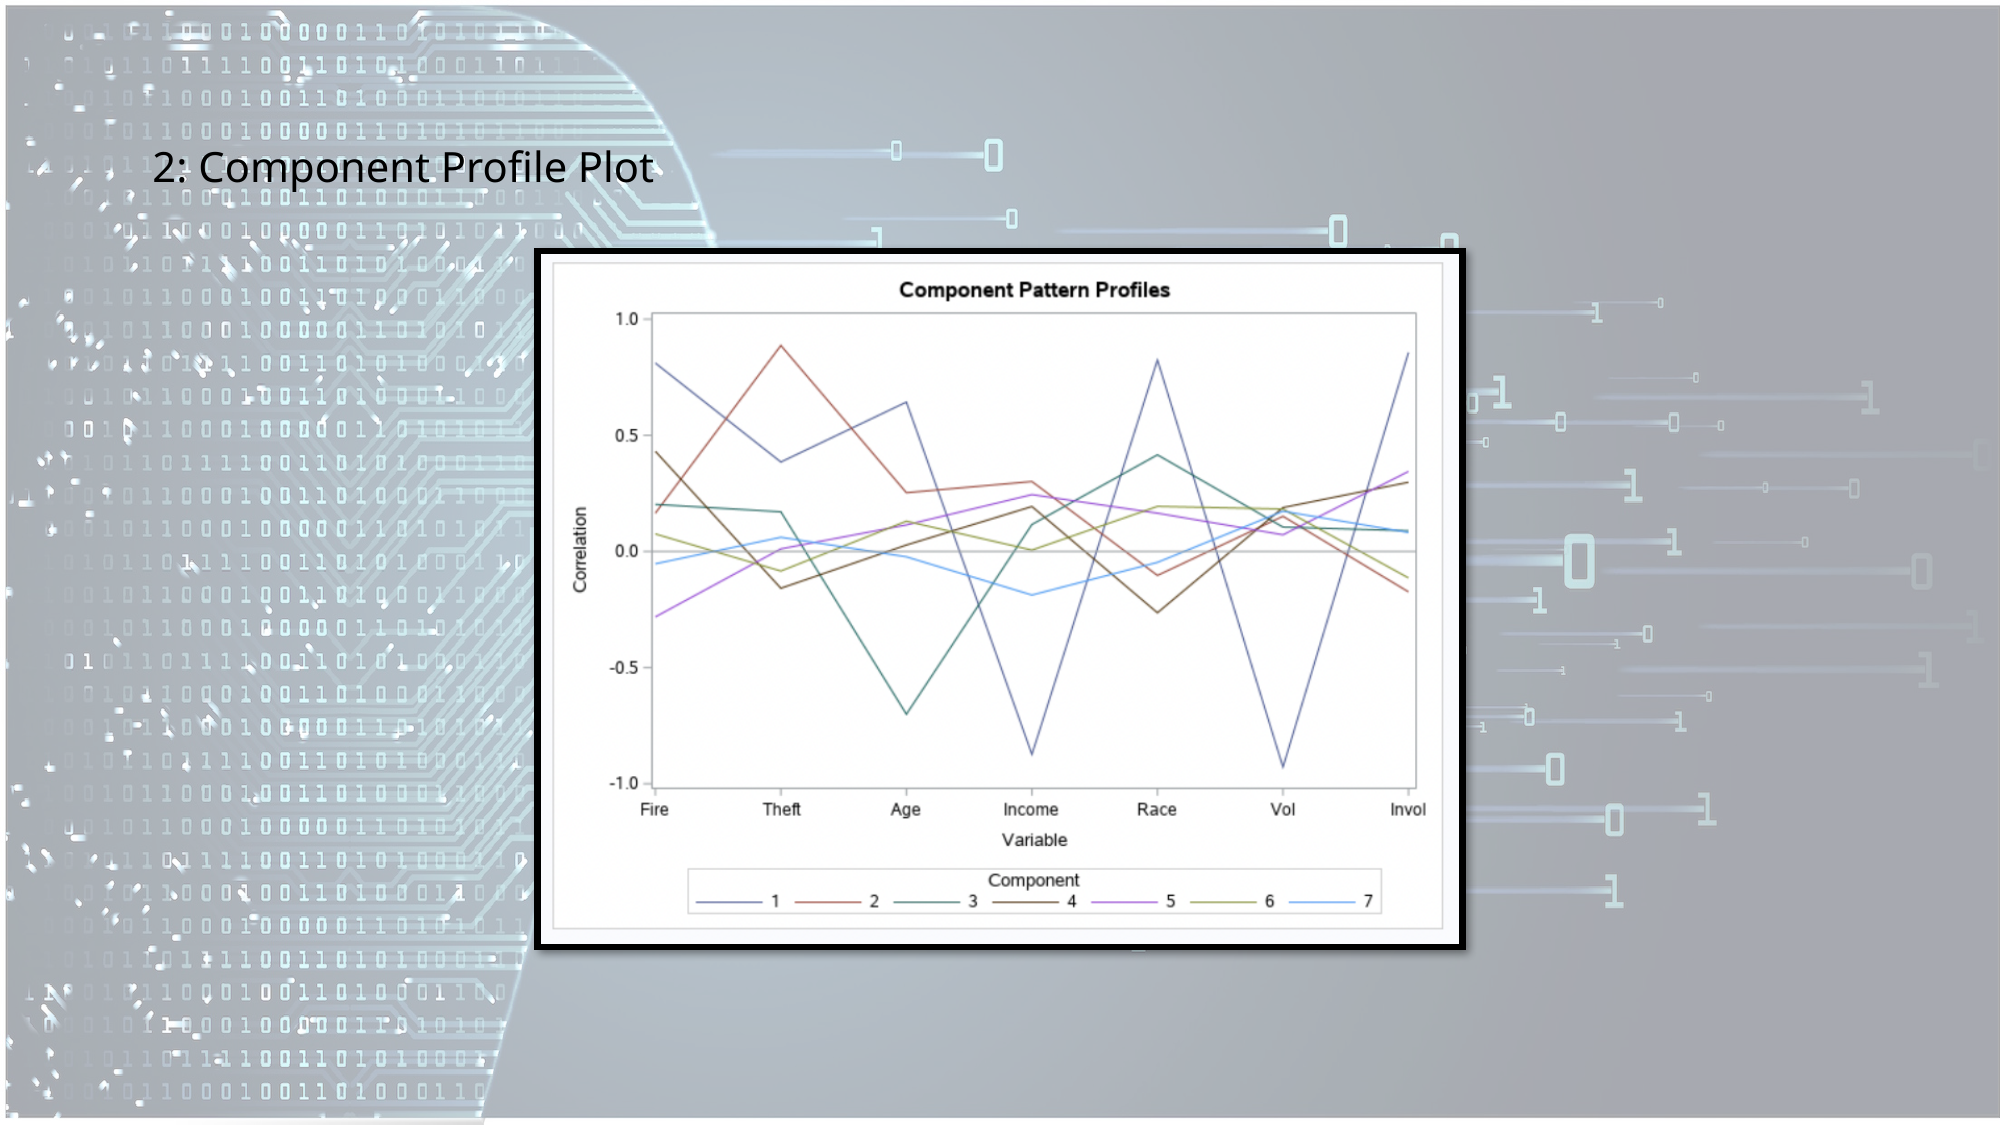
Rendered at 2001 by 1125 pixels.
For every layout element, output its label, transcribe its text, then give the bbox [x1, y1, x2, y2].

picture [540, 254, 1460, 944]
title 2: Component Profile Plot [137, 59, 1863, 278]
